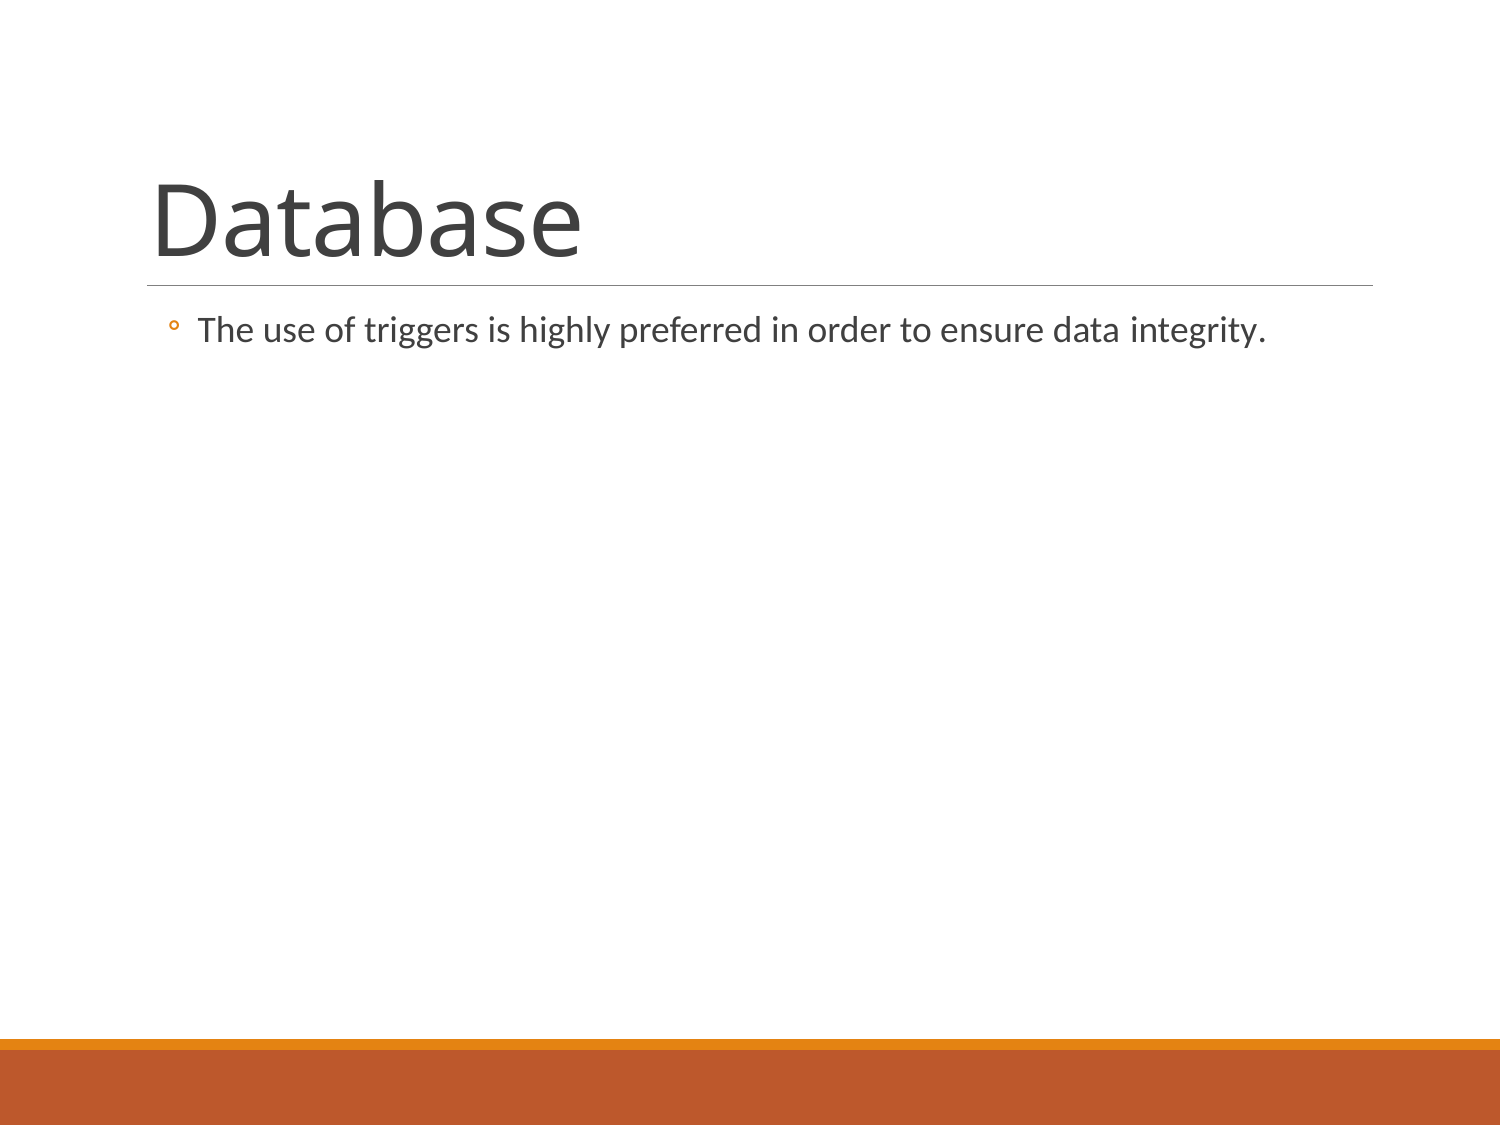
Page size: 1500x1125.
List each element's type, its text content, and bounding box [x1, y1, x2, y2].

title Database [134, 47, 1373, 285]
list The use of triggers is highly preferred in order to ensure data integrity. [134, 302, 1373, 963]
